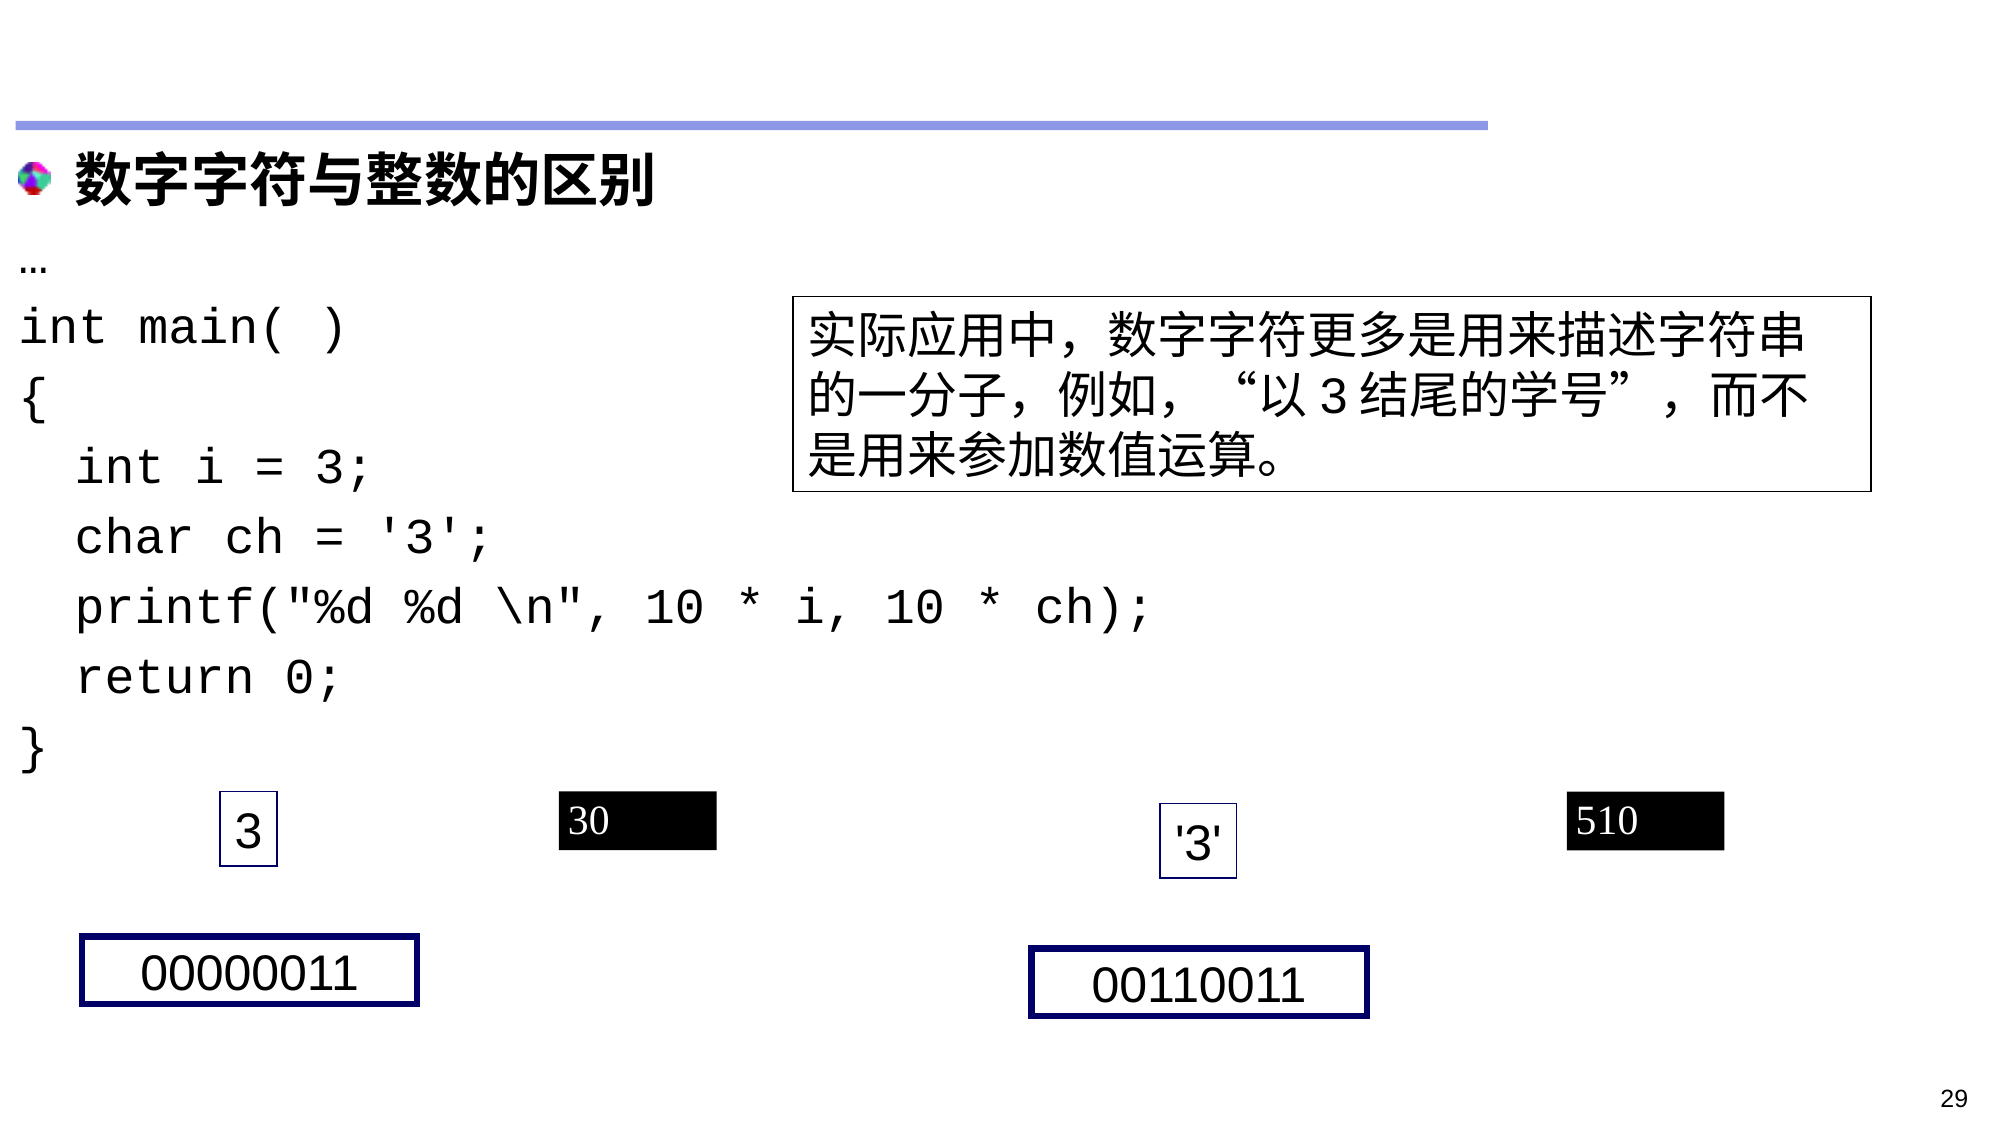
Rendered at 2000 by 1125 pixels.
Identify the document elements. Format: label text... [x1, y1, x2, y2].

text_box 30 [558, 791, 717, 851]
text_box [81, 791, 418, 1004]
text_box 29 [1786, 1074, 1984, 1113]
picture [18, 162, 51, 195]
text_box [1031, 803, 1368, 1016]
text_box 实际应用中，数字字符更多是用来描述字符串的一分子，例如，“以3结尾的学号”，而不是用来参加数值运算。 [793, 296, 1871, 492]
text_box 510 [1566, 791, 1725, 851]
list 数字字符与整数的区别 … int main( ) { int i = 3; char ch = '3'; printf("%d %d \n", 10 * i, 10 * ch); return 0; } [15, 141, 1984, 1118]
